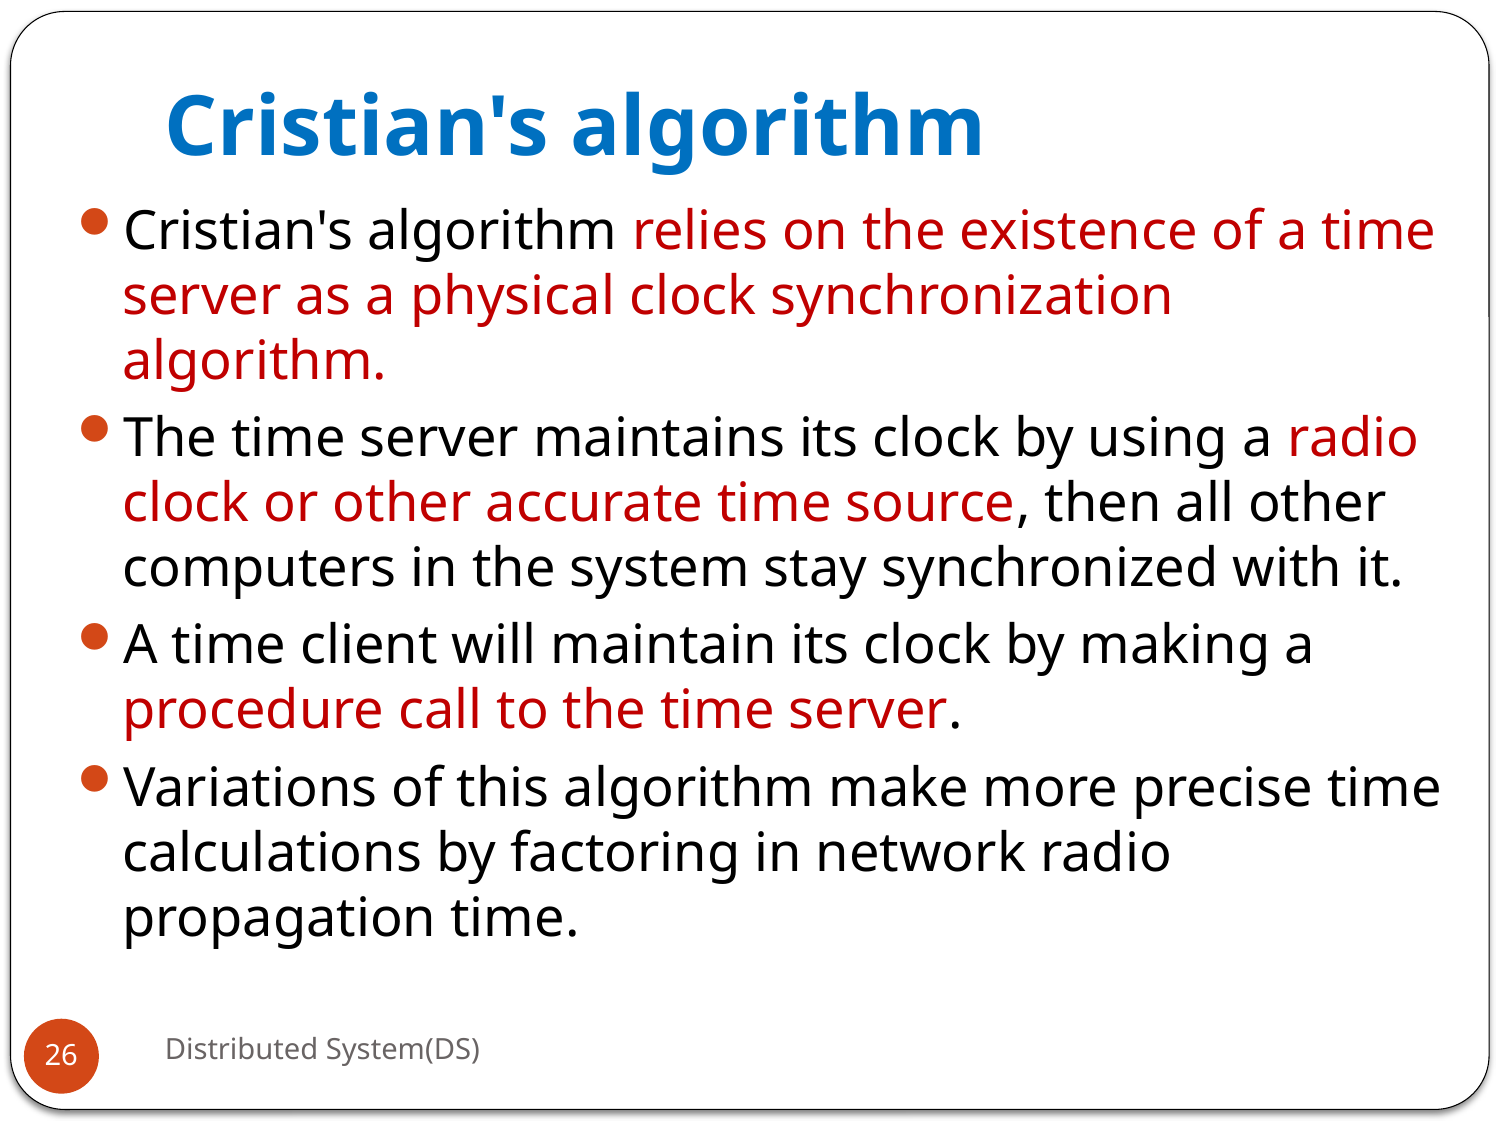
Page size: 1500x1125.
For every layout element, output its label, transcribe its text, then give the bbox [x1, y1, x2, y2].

footer Distributed System(DS) [150, 1012, 800, 1088]
list Cristian's algorithm relies on the existence of a time server as a physical clock synchronization algorithm. The time server maintains its clock by using a radio clock or other accurate time source, then all other computers in the system stay synchronized with it. A time client will maintain its clock by making a procedure call to the time server. Variations of this algorithm make more precise time calculations by factoring in network radio propagation time. [62, 187, 1463, 1013]
slide_number 26 [23, 1018, 99, 1094]
title Cristian's algorithm [150, 45, 1425, 187]
